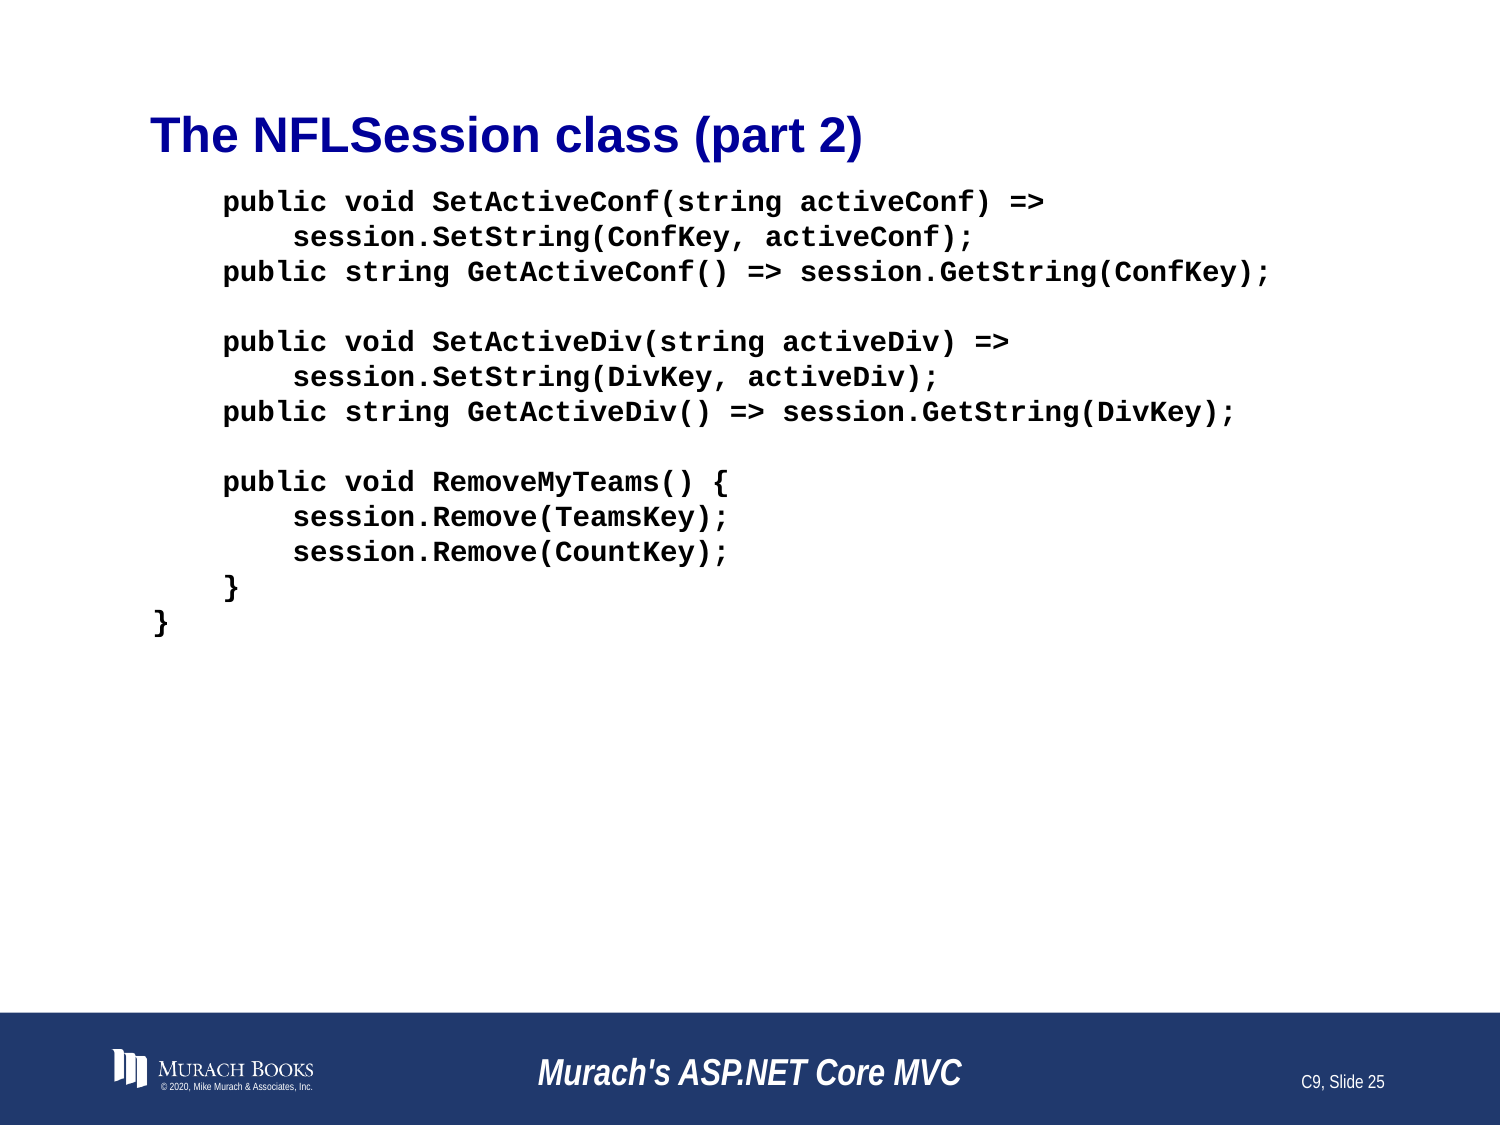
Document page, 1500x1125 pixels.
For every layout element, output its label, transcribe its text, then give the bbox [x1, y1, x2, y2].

list public void SetActiveConf(string activeConf) => session.SetString(ConfKey, activeConf); public string GetActiveConf() => session.GetString(ConfKey); public void SetActiveDiv(string activeDiv) => session.SetString(DivKey, activeDiv); public string GetActiveDiv() => session.GetString(DivKey); public void RemoveMyTeams() { session.Remove(TeamsKey); session.Remove(CountKey); } } [137, 174, 1350, 975]
slide_number C9, Slide 25 [1087, 1025, 1400, 1100]
footer © 2020, Mike Murach & Associates, Inc. [12, 1025, 463, 1100]
title The NFLSession class (part 2) [150, 102, 1350, 164]
slide_number Murach's ASP.NET Core MVC [463, 1025, 1050, 1100]
